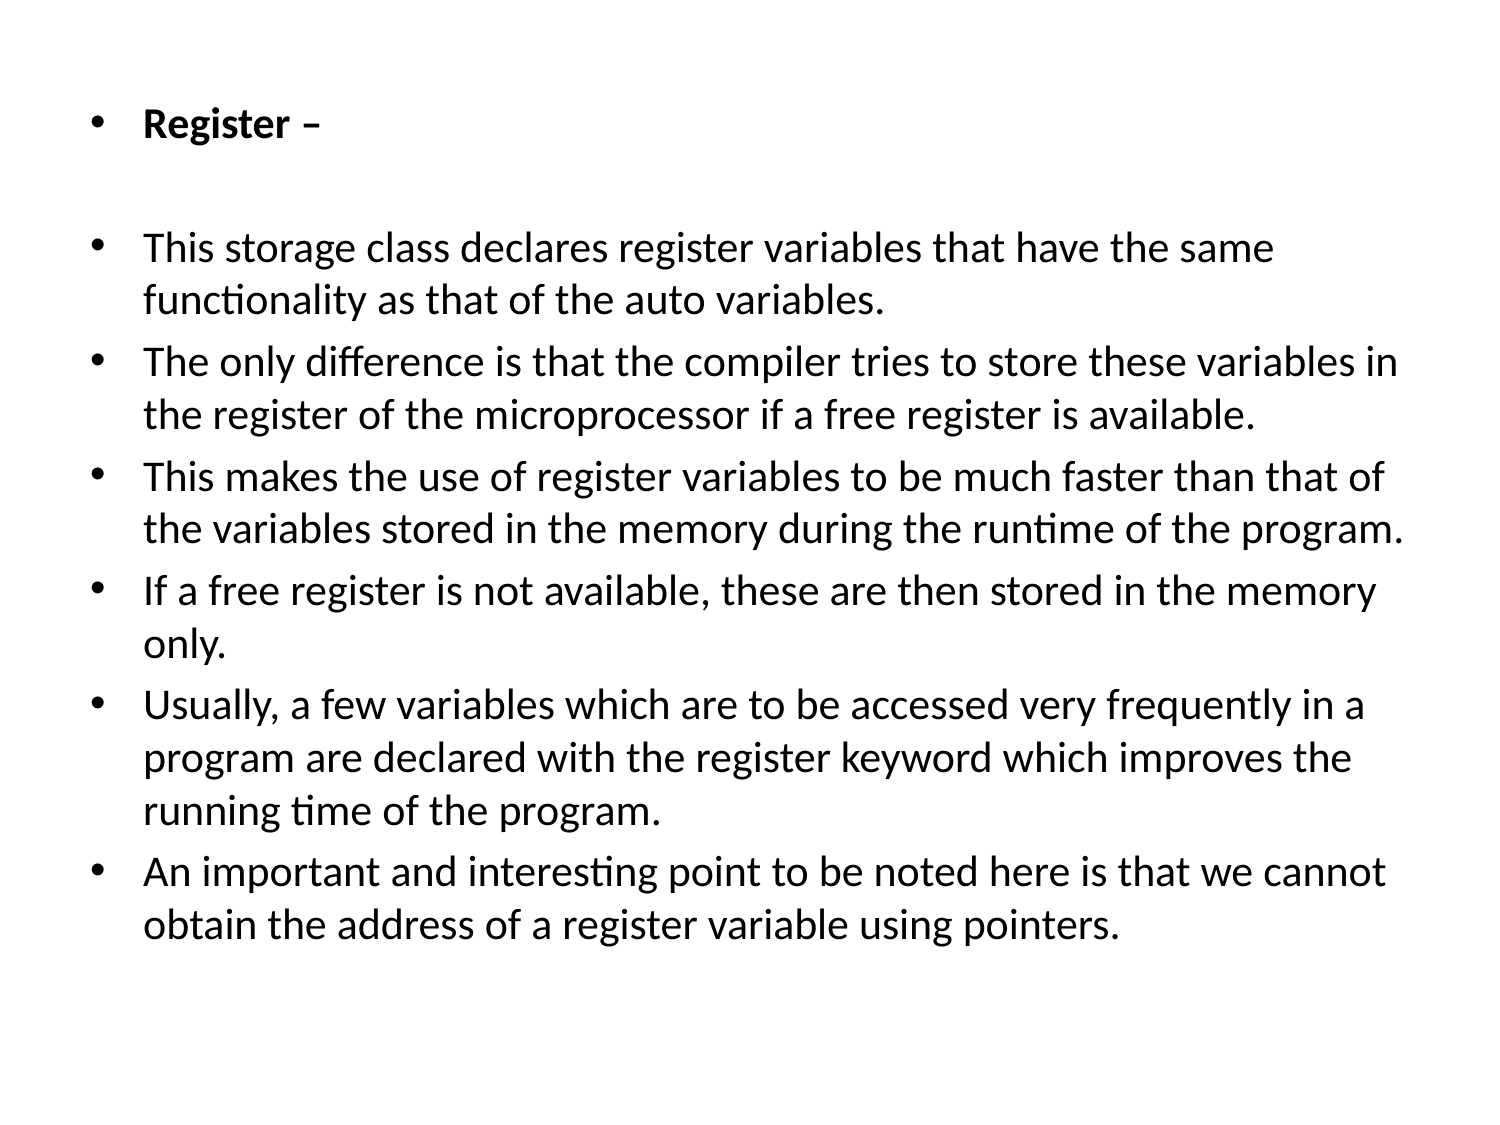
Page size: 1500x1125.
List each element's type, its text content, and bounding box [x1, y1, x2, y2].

list Register – This storage class declares register variables that have the same functionality as that of the auto variables. The only difference is that the compiler tries to store these variables in the register of the microprocessor if a free register is available. This makes the use of register variables to be much faster than that of the variables stored in the memory during the runtime of the program. If a free register is not available, these are then stored in the memory only. Usually, a few variables which are to be accessed very frequently in a program are declared with the register keyword which improves the running time of the program. An important and interesting point to be noted here is that we cannot obtain the address of a register variable using pointers. [75, 87, 1425, 1005]
